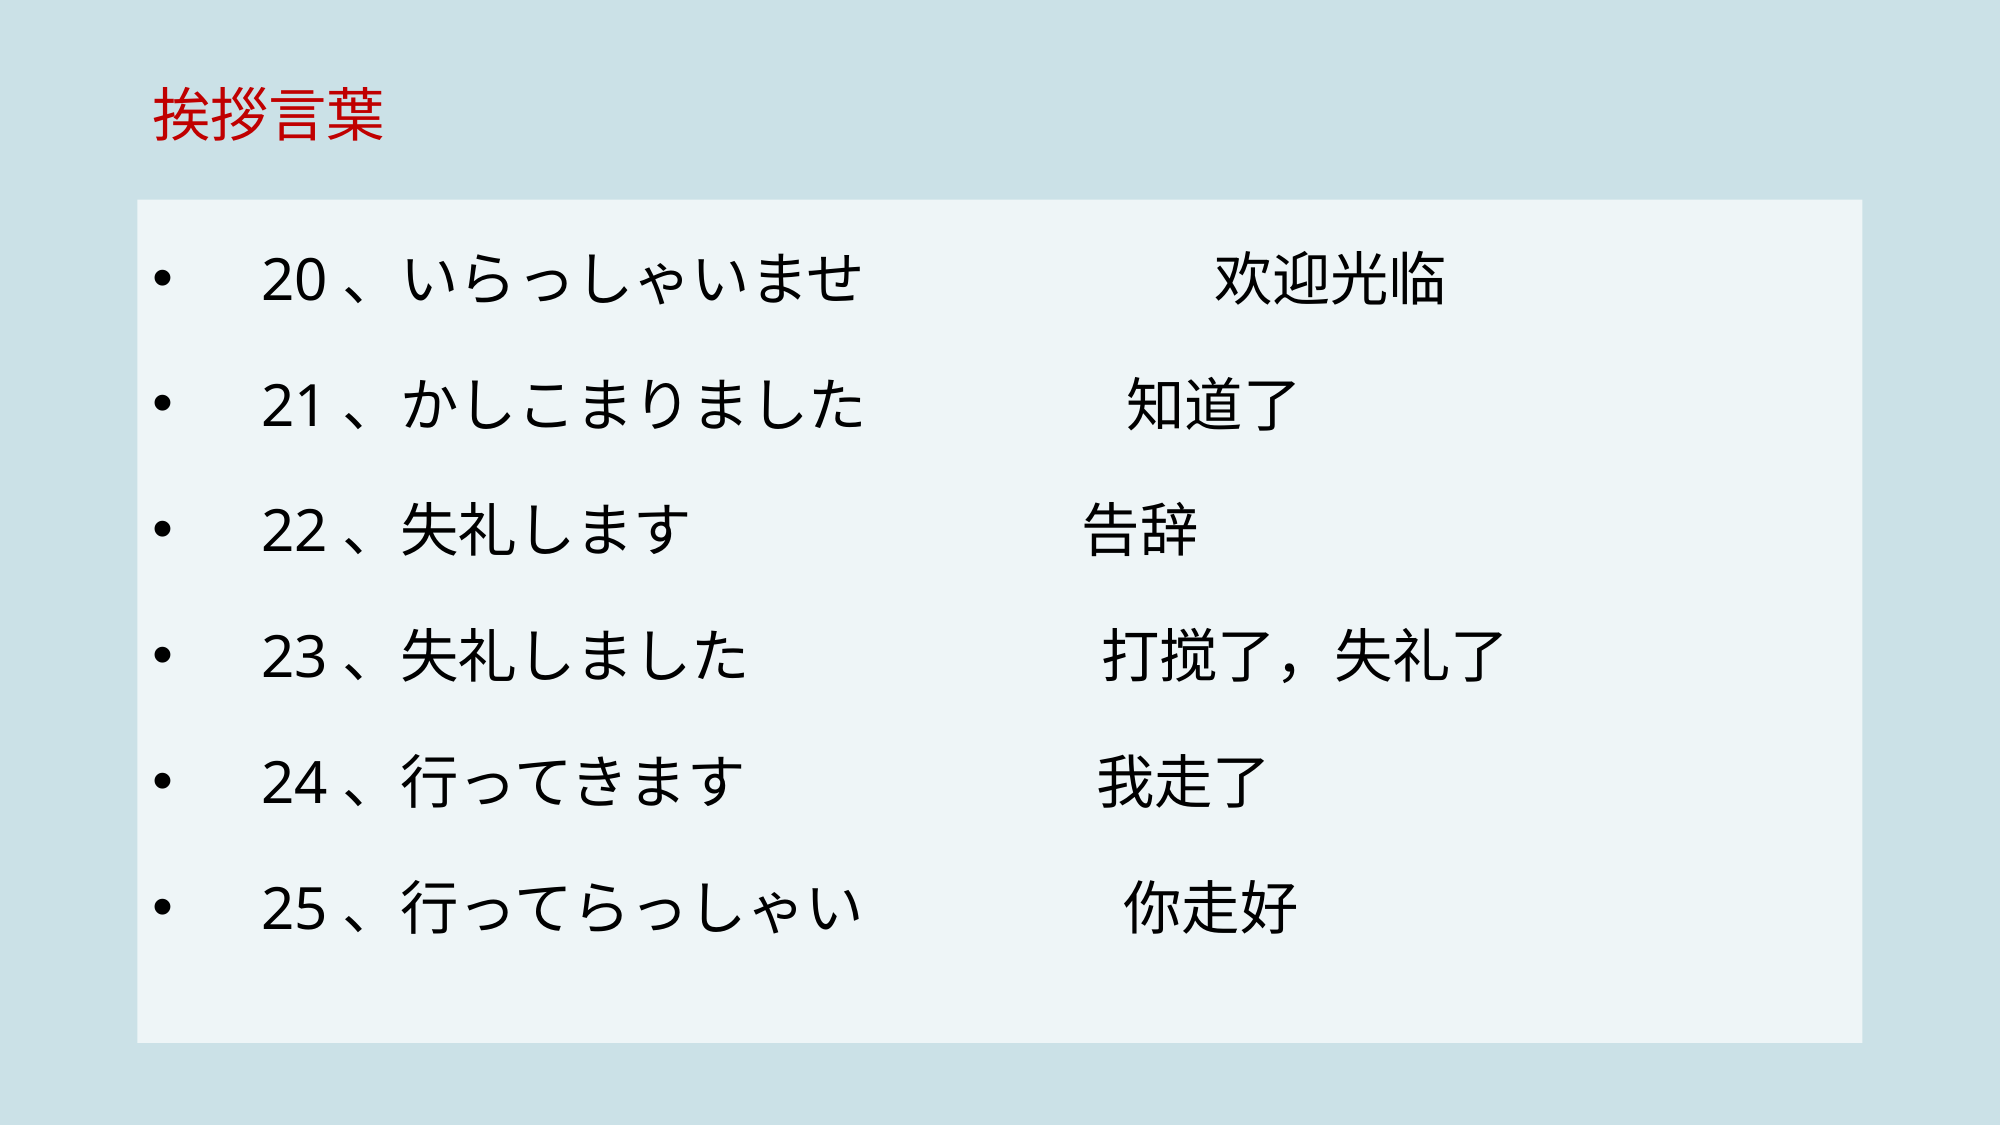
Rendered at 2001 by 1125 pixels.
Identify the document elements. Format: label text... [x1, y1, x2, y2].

title 挨拶言葉 [137, 48, 1863, 188]
list 20、いらっしゃいませ 欢迎光临 21、かしこまりました 知道了 22、失礼します 告辞 23、失礼しました 打搅了，失礼了 24、行ってきます 我走了 25、行ってらっしゃい 你走好 [137, 199, 1863, 1043]
